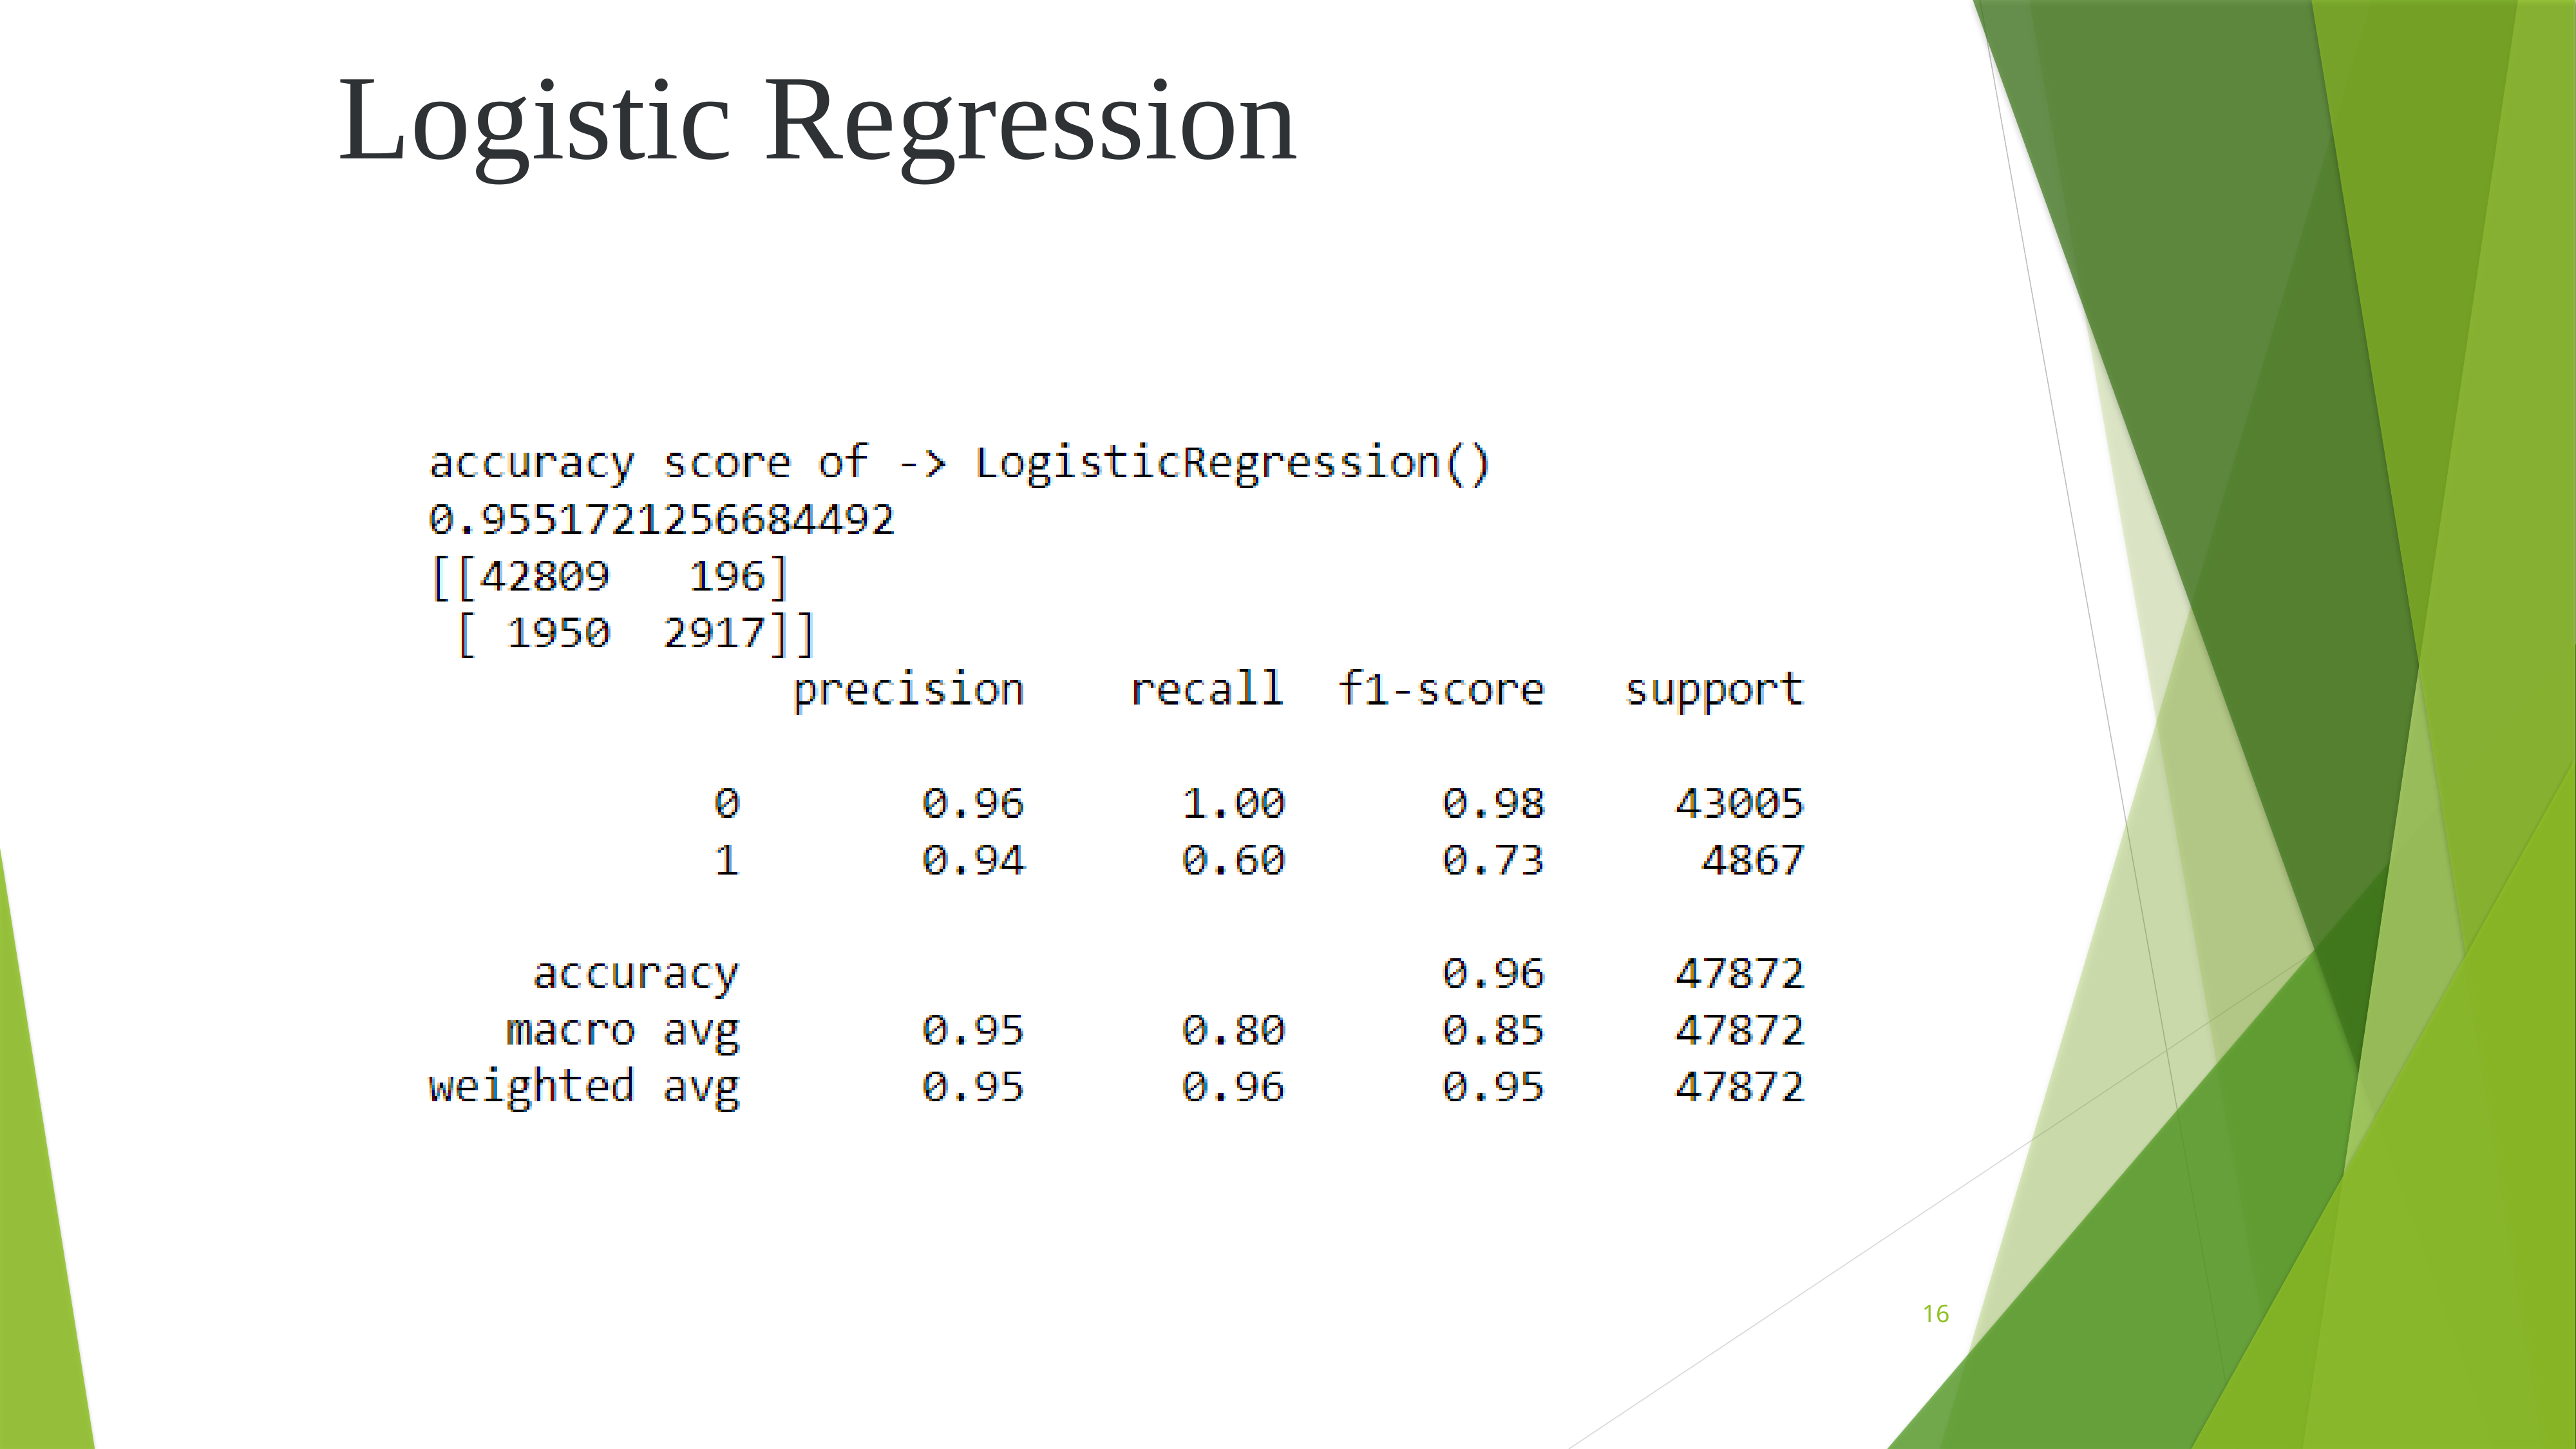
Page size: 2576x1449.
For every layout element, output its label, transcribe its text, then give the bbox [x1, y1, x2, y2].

slide_number 16 [1815, 1276, 1960, 1354]
text_box Logistic Regression [327, 50, 1625, 216]
picture [426, 439, 1846, 1164]
